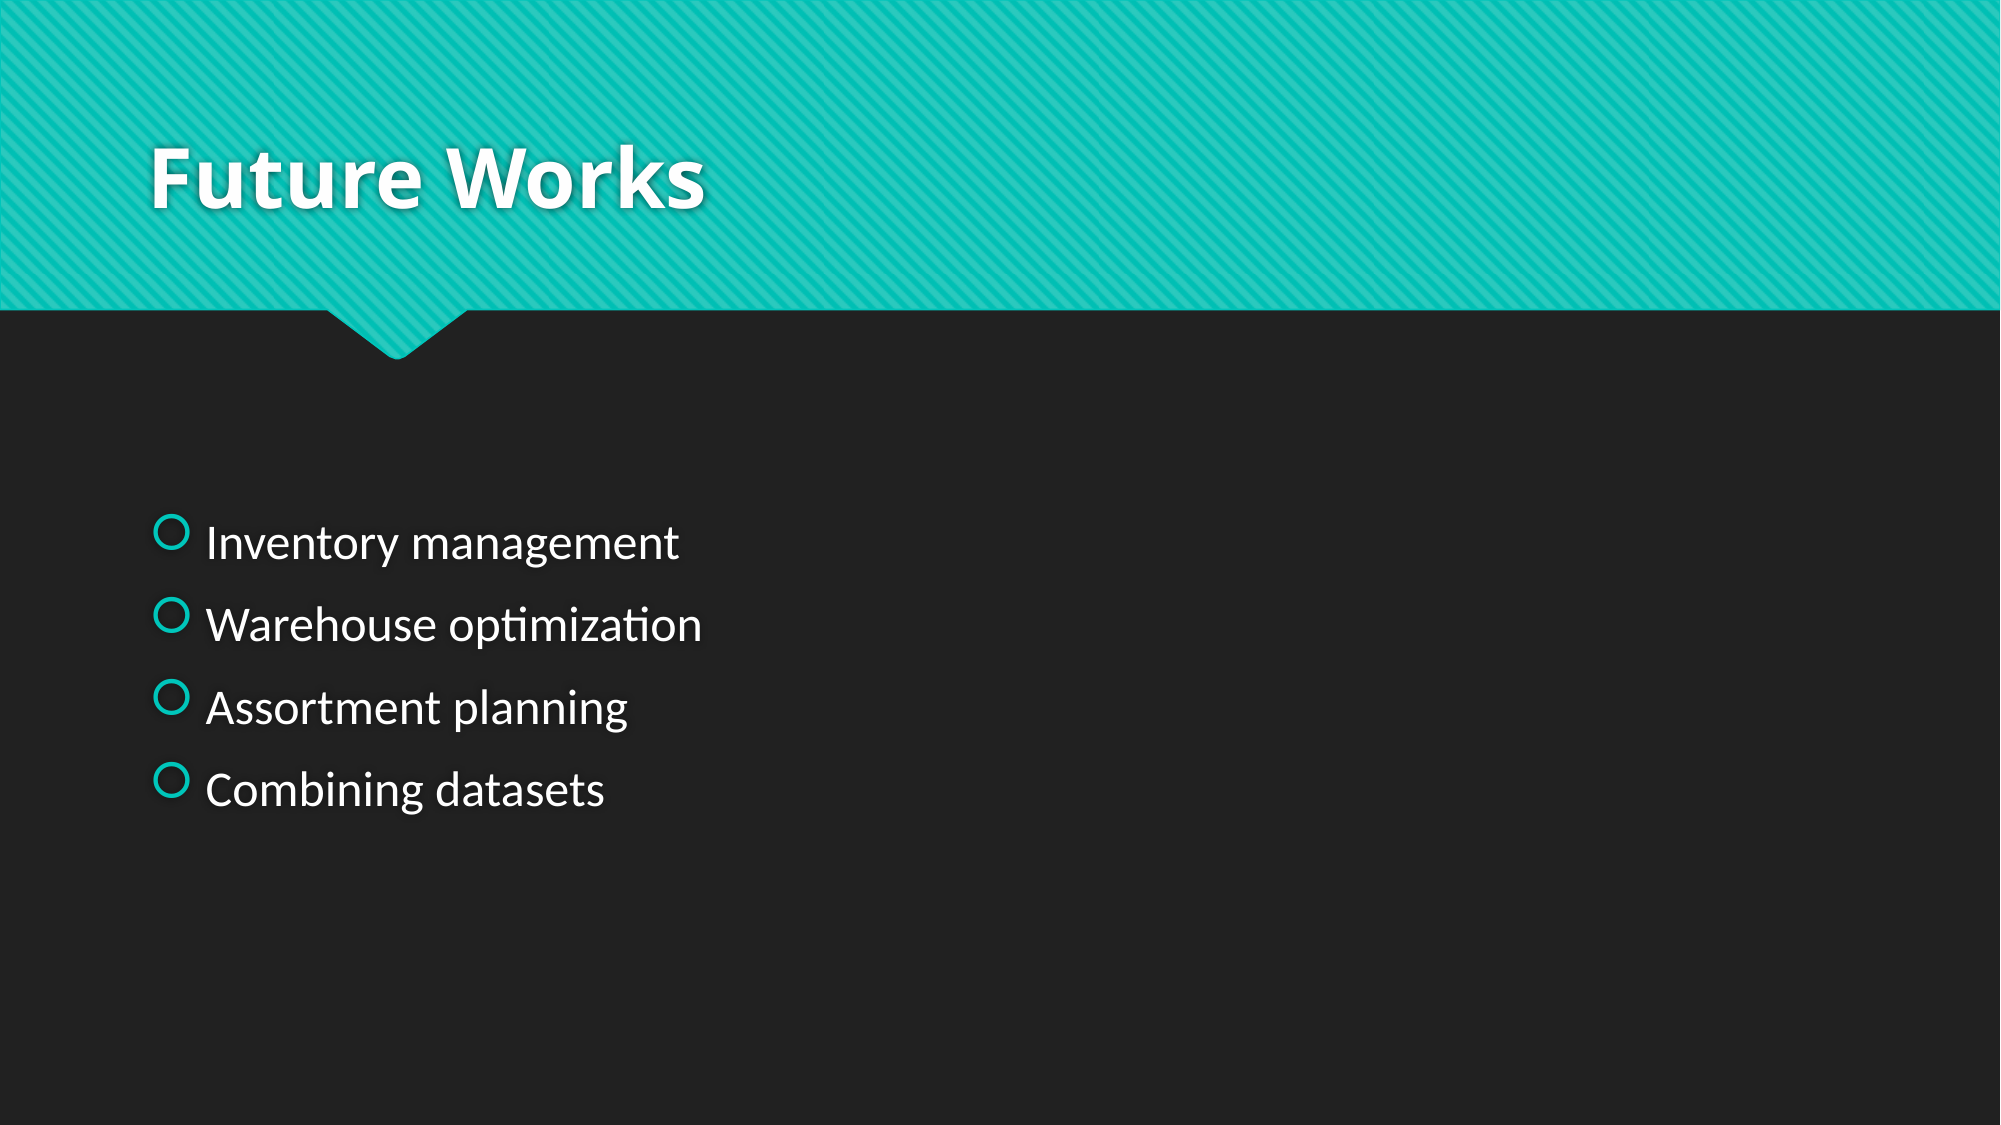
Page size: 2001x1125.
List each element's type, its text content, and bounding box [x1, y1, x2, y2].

title Future Works [132, 73, 1868, 233]
list Inventory management Warehouse optimization Assortment planning Combining datasets [134, 364, 1866, 962]
